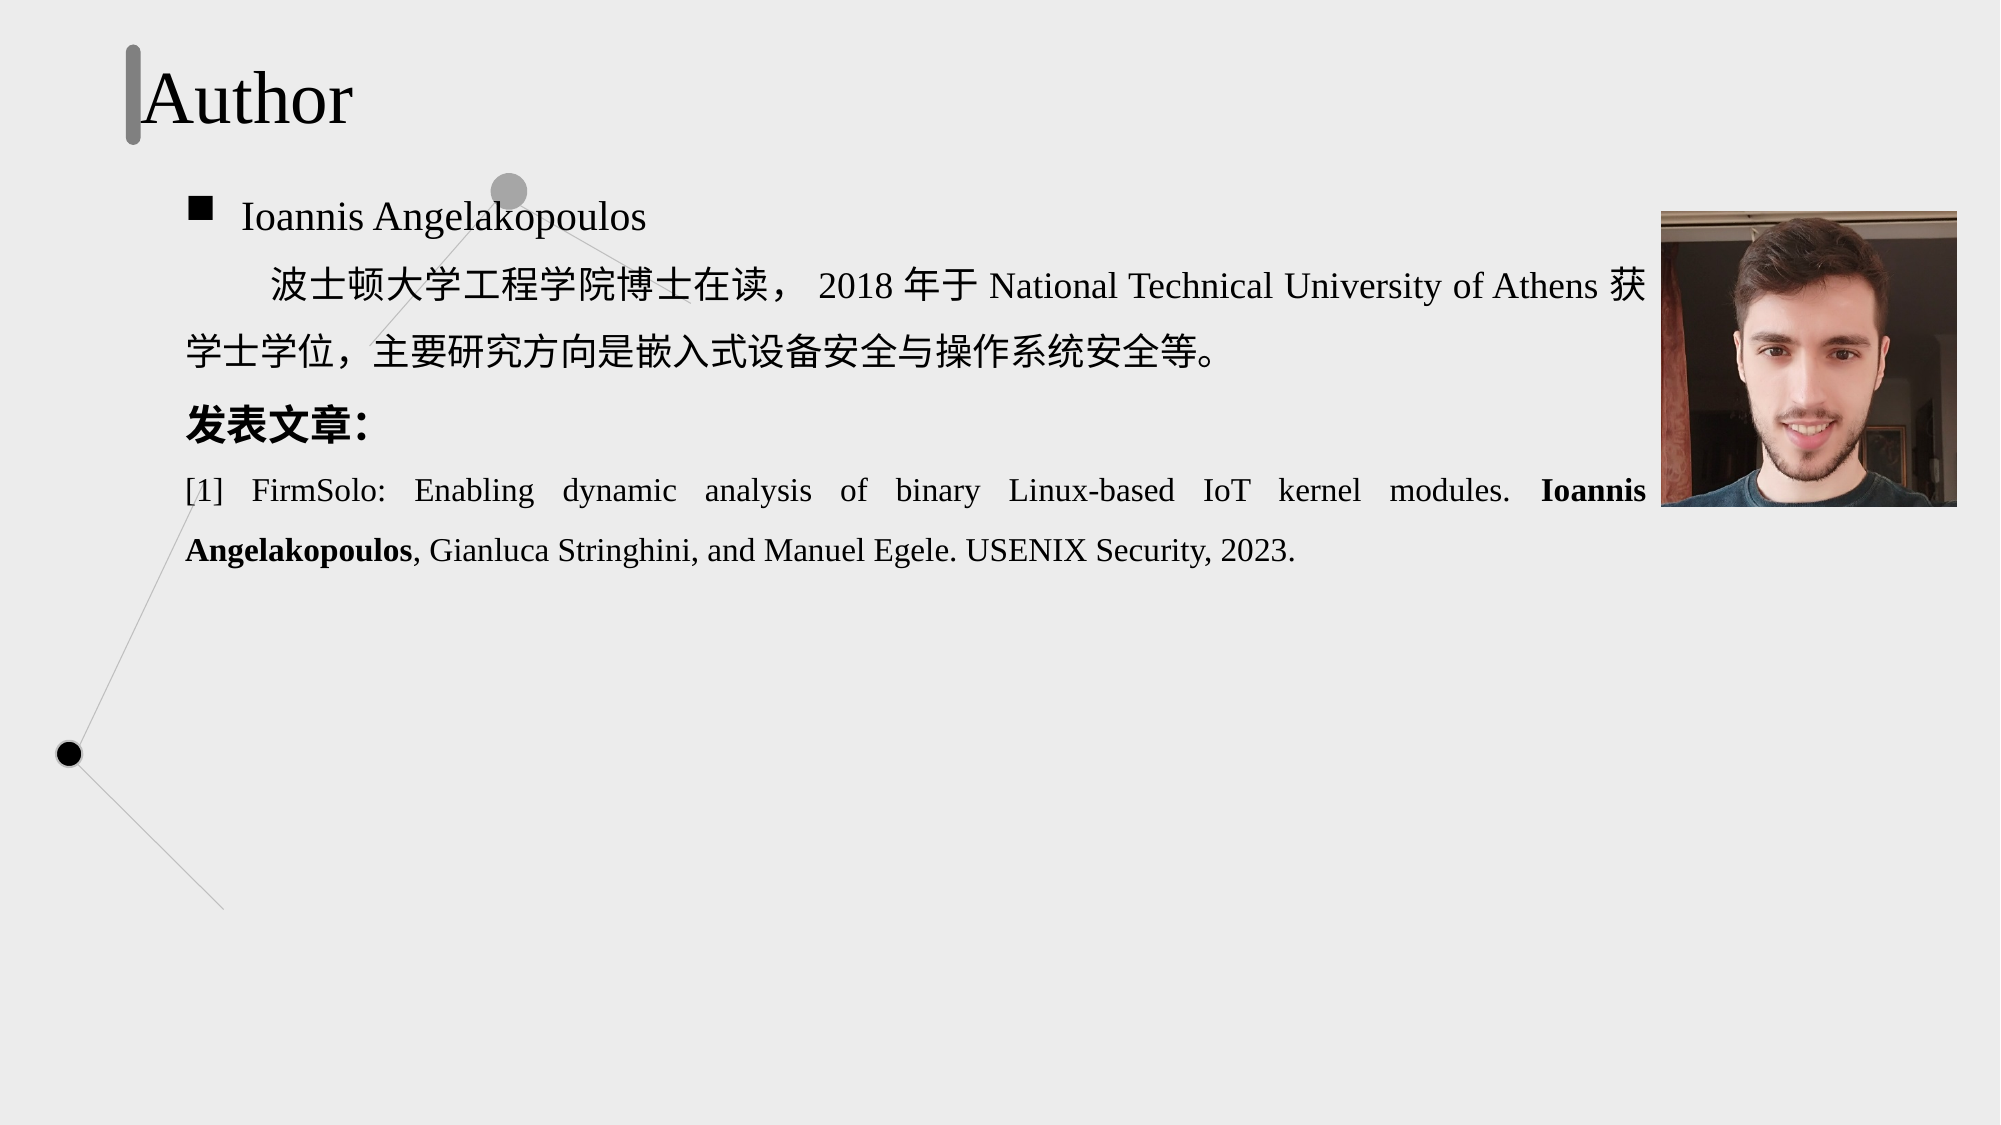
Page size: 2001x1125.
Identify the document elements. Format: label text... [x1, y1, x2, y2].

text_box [369, 202, 495, 346]
text_box [54, 739, 84, 769]
text_box Author [125, 40, 467, 146]
text_box Ioannis Angelakopoulos 波士顿大学工程学院博士在读，2018年于National Technical University of Athens获学士学位，主要研究方向是嵌入式设备安全与操作系统安全等。 发表文章： [1] FirmSolo: Enabling dynamic analysis of binary Linux-based IoT kernel modules. Ioannis Angelakopoulos, Gianluca Stringhini, and Manuel Egele. USENIX Security, 2023. [170, 170, 1662, 576]
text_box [520, 205, 691, 304]
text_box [77, 764, 224, 910]
picture [1661, 211, 1957, 508]
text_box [79, 482, 205, 746]
